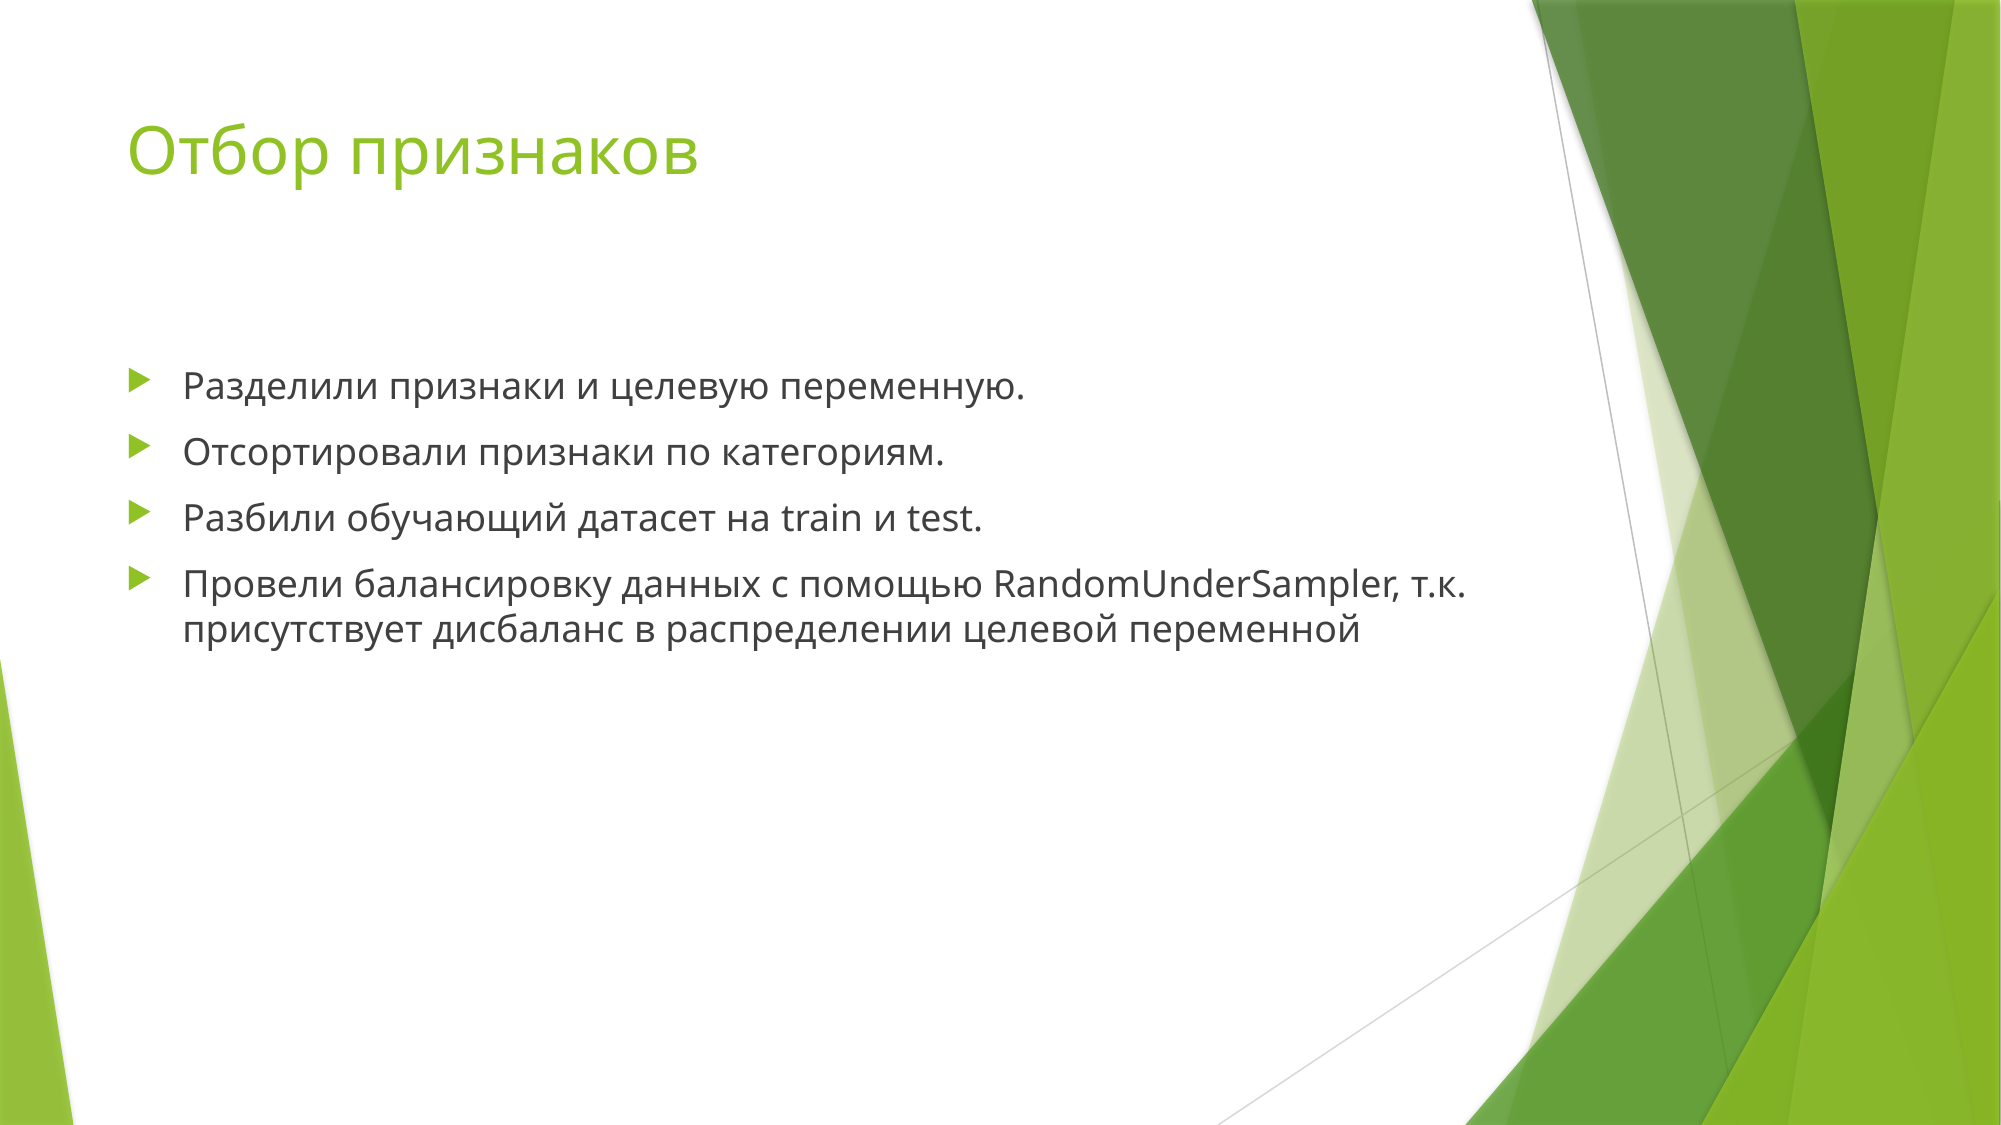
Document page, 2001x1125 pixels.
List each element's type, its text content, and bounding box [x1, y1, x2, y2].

title Отбор признаков [111, 99, 1522, 221]
list Разделили признаки и целевую переменную. Отсортировали признаки по категориям. Разбили обучающий датасет на train и test. Провели балансировку данных с помощью RandomUnderSampler, т.к. присутствует дисбаланс в распределении целевой переменной [111, 354, 1522, 688]
